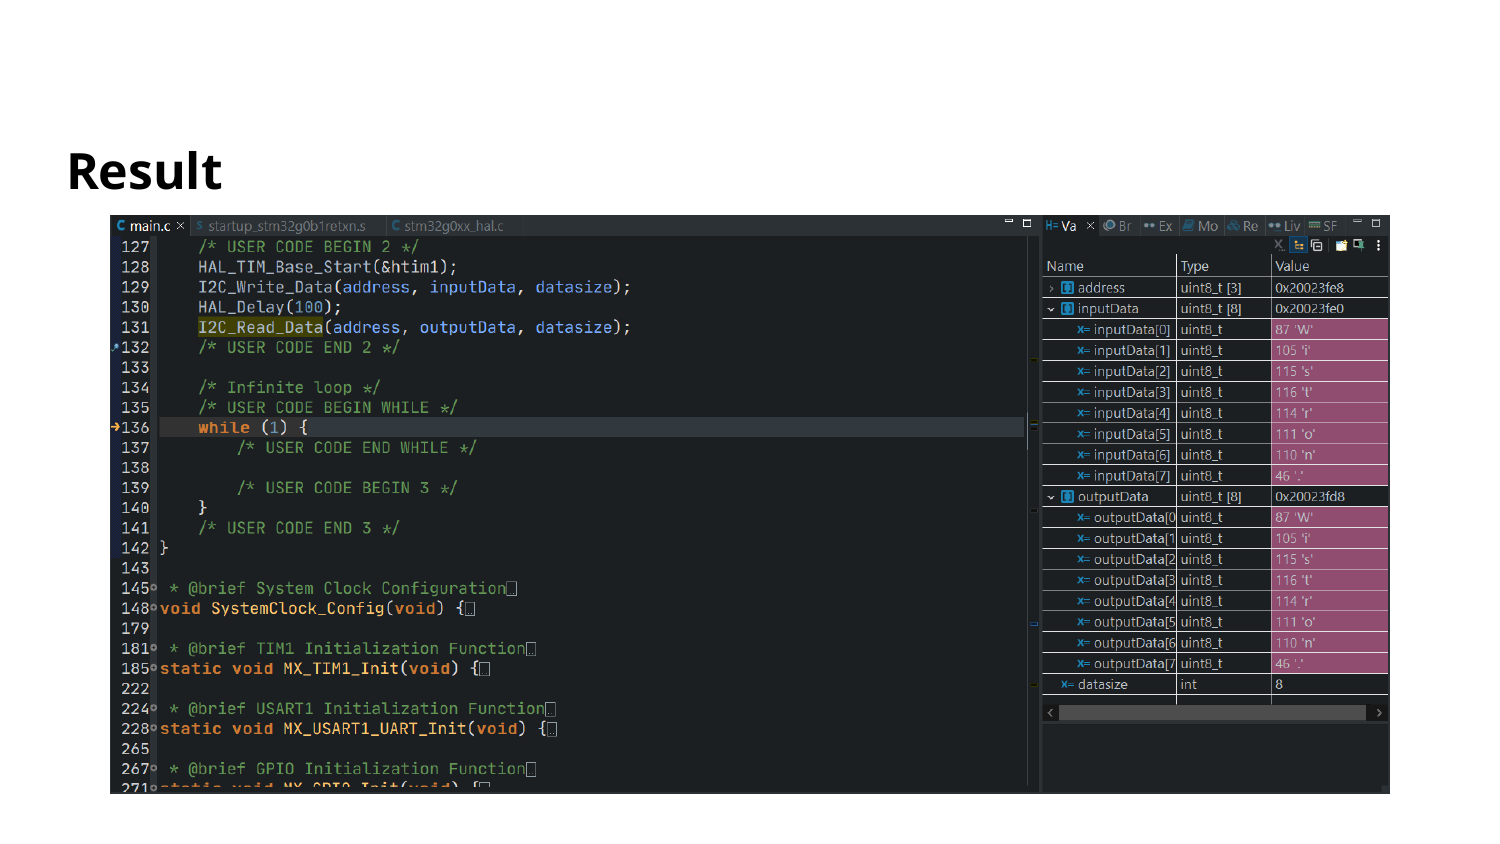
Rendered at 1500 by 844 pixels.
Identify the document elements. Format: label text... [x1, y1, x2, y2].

picture [110, 214, 1390, 794]
title Result [51, 91, 954, 216]
